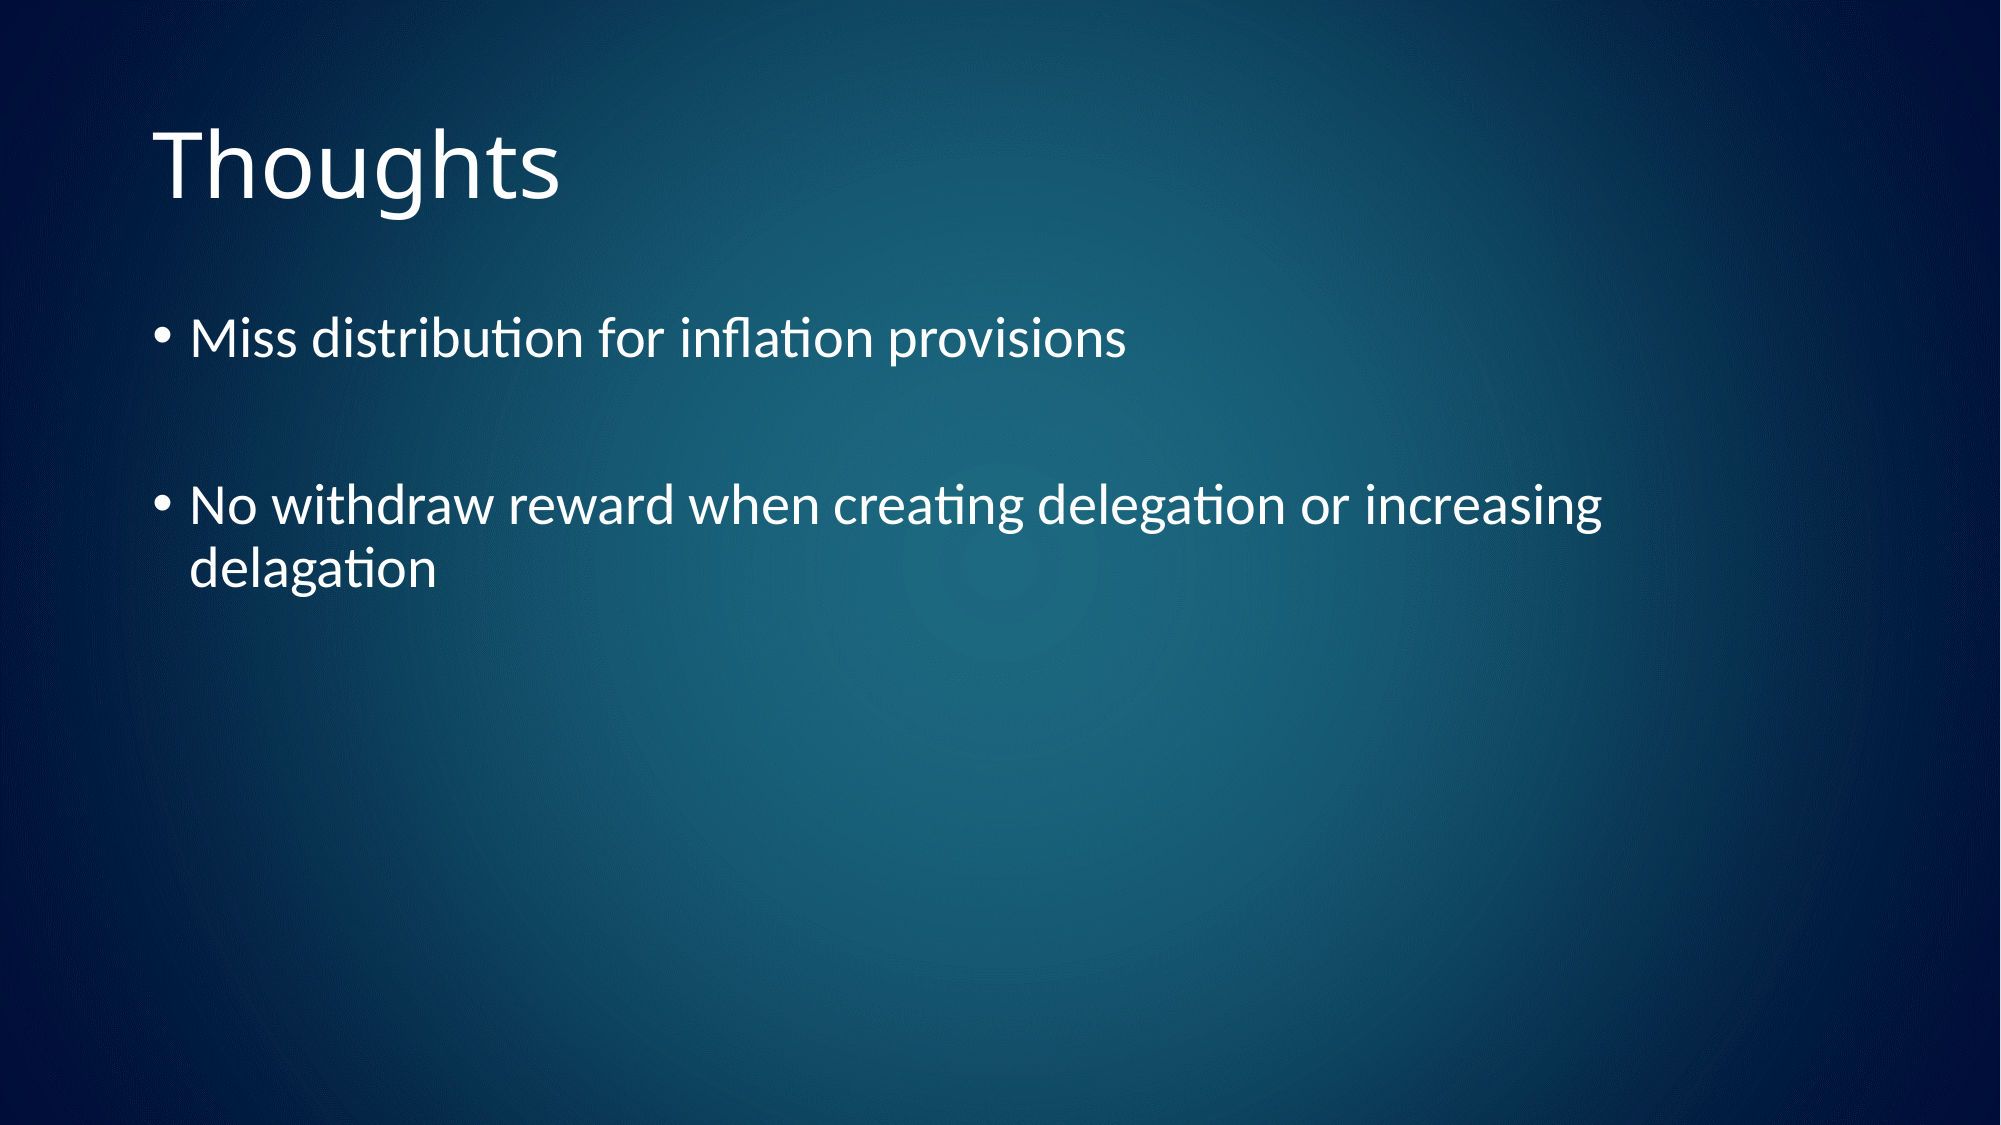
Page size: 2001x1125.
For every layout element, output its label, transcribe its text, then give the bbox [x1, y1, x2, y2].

title Thoughts [137, 59, 1863, 278]
picture [0, 0, 2001, 1125]
list Miss distribution for inflation provisions No withdraw reward when creating delegation or increasing delagation [137, 299, 1863, 1014]
